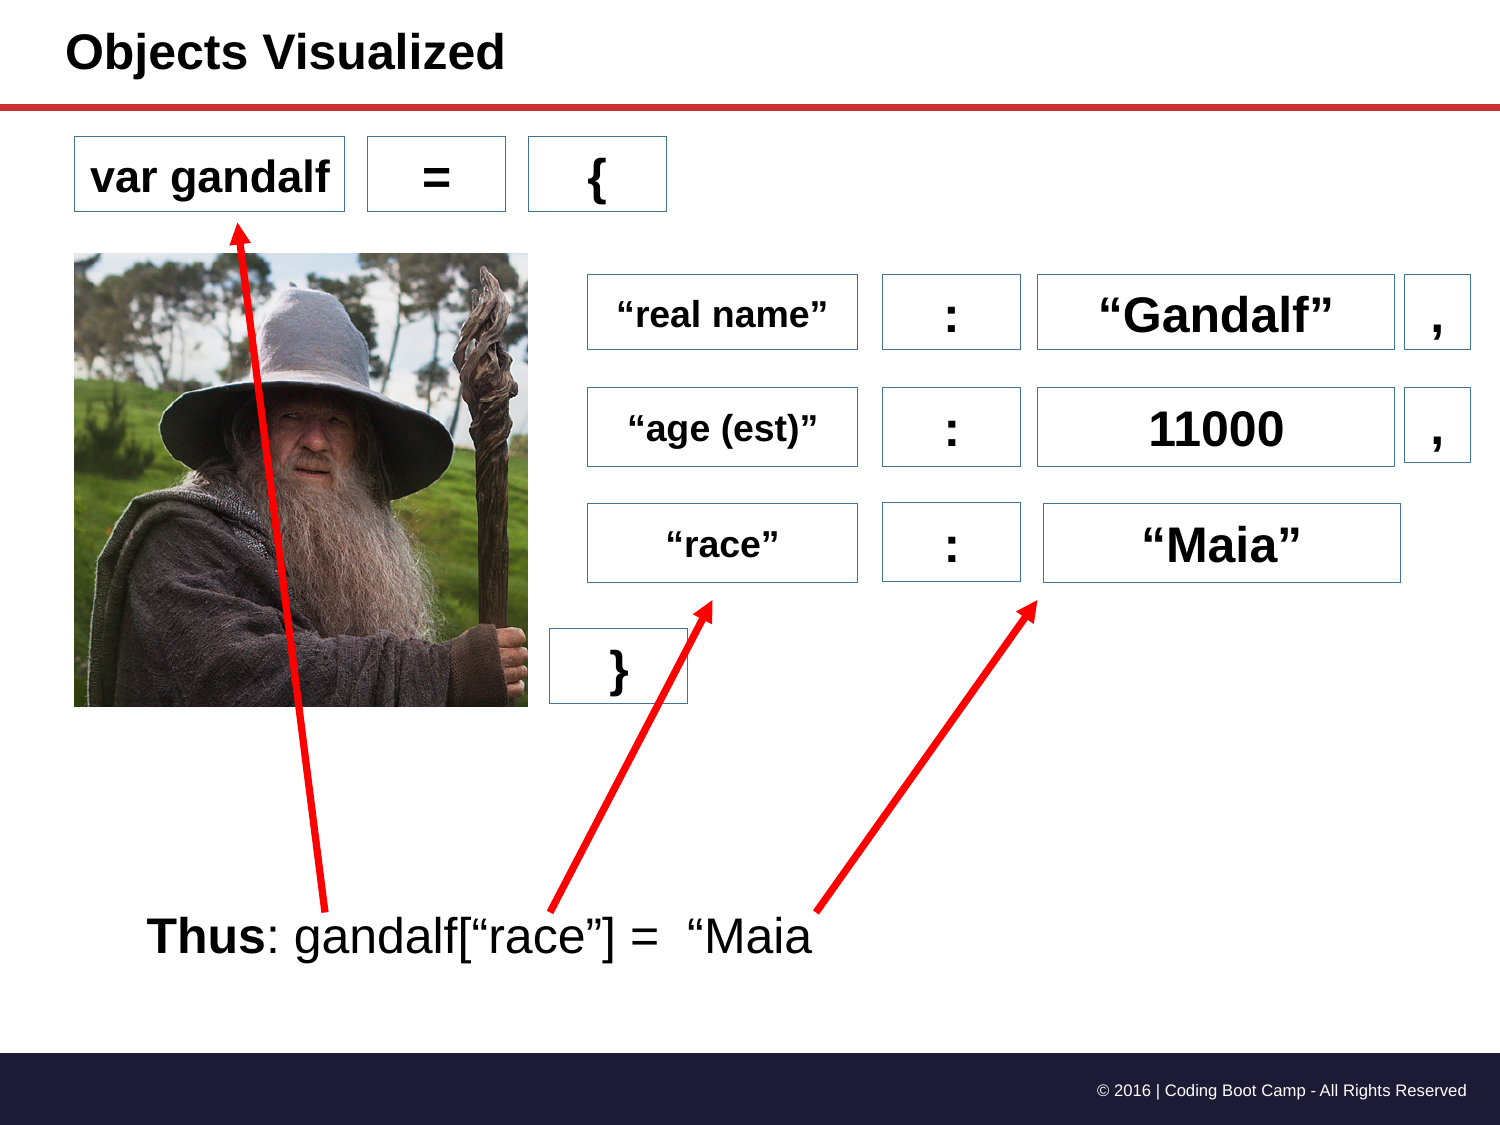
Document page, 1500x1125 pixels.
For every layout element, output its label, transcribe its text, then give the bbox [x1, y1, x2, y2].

text_box { [528, 136, 667, 212]
text_box : [882, 274, 1021, 350]
text_box “race” [587, 503, 858, 583]
text_box var gandalf [74, 136, 345, 212]
text_box Thus: gandalf[“race”] = “Maia [74, 896, 885, 972]
text_box : [882, 502, 1021, 582]
text_box , [1404, 387, 1471, 463]
picture [325, 253, 528, 707]
text_box 11000 [1037, 387, 1395, 467]
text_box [815, 599, 1038, 913]
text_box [237, 222, 325, 913]
text_box = [367, 136, 506, 212]
text_box “age (est)” [587, 387, 858, 467]
text_box : [882, 387, 1021, 467]
text_box “Gandalf” [1037, 274, 1395, 350]
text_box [549, 599, 713, 913]
text_box “real name” [587, 274, 858, 350]
picture [74, 253, 237, 707]
title Objects Visualized [50, 0, 1458, 108]
text_box “Maia” [1043, 503, 1401, 583]
text_box , [1404, 274, 1471, 350]
